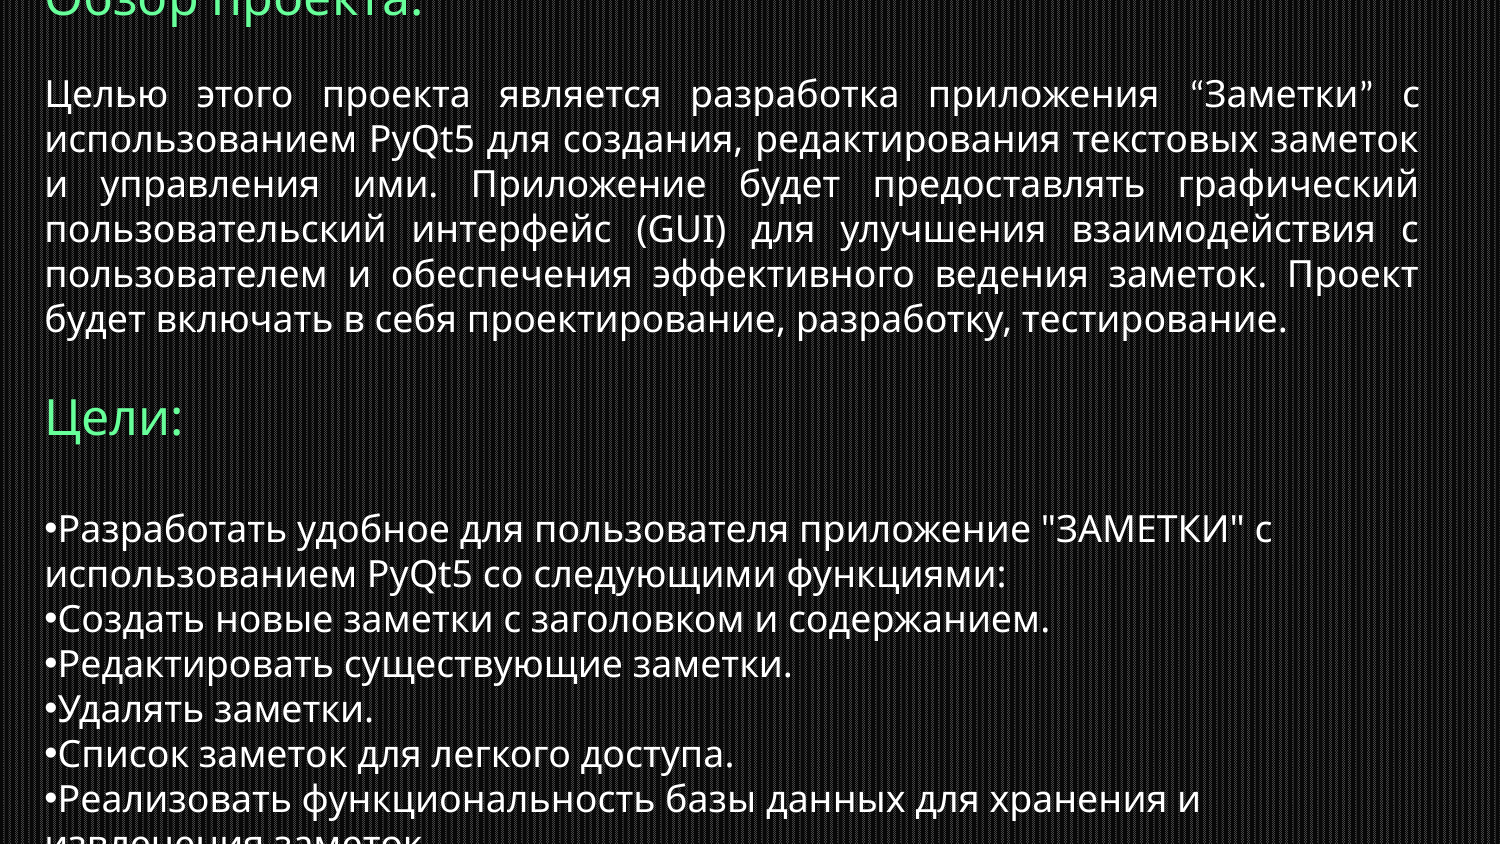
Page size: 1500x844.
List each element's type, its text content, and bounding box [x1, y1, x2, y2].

text_box Обзор проекта: Целью этого проекта является разработка приложения “Заметки” с использованием PyQt5 для создания, редактирования текстовых заметок и управления ими. Приложение будет предоставлять графический пользовательский интерфейс (GUI) для улучшения взаимодействия с пользователем и обеспечения эффективного ведения заметок. Проект будет включать в себя проектирование, разработку, тестирование. Цели: Разработать удобное для пользователя приложение "ЗАМЕТКИ" с использованием PyQt5 со следующими функциями: Создать новые заметки с заголовком и содержанием. Редактировать существующие заметки. Удалять заметки. Список заметок для легкого доступа. Реализовать функциональность базы данных для хранения и извлечения заметок. [29, 0, 1436, 844]
